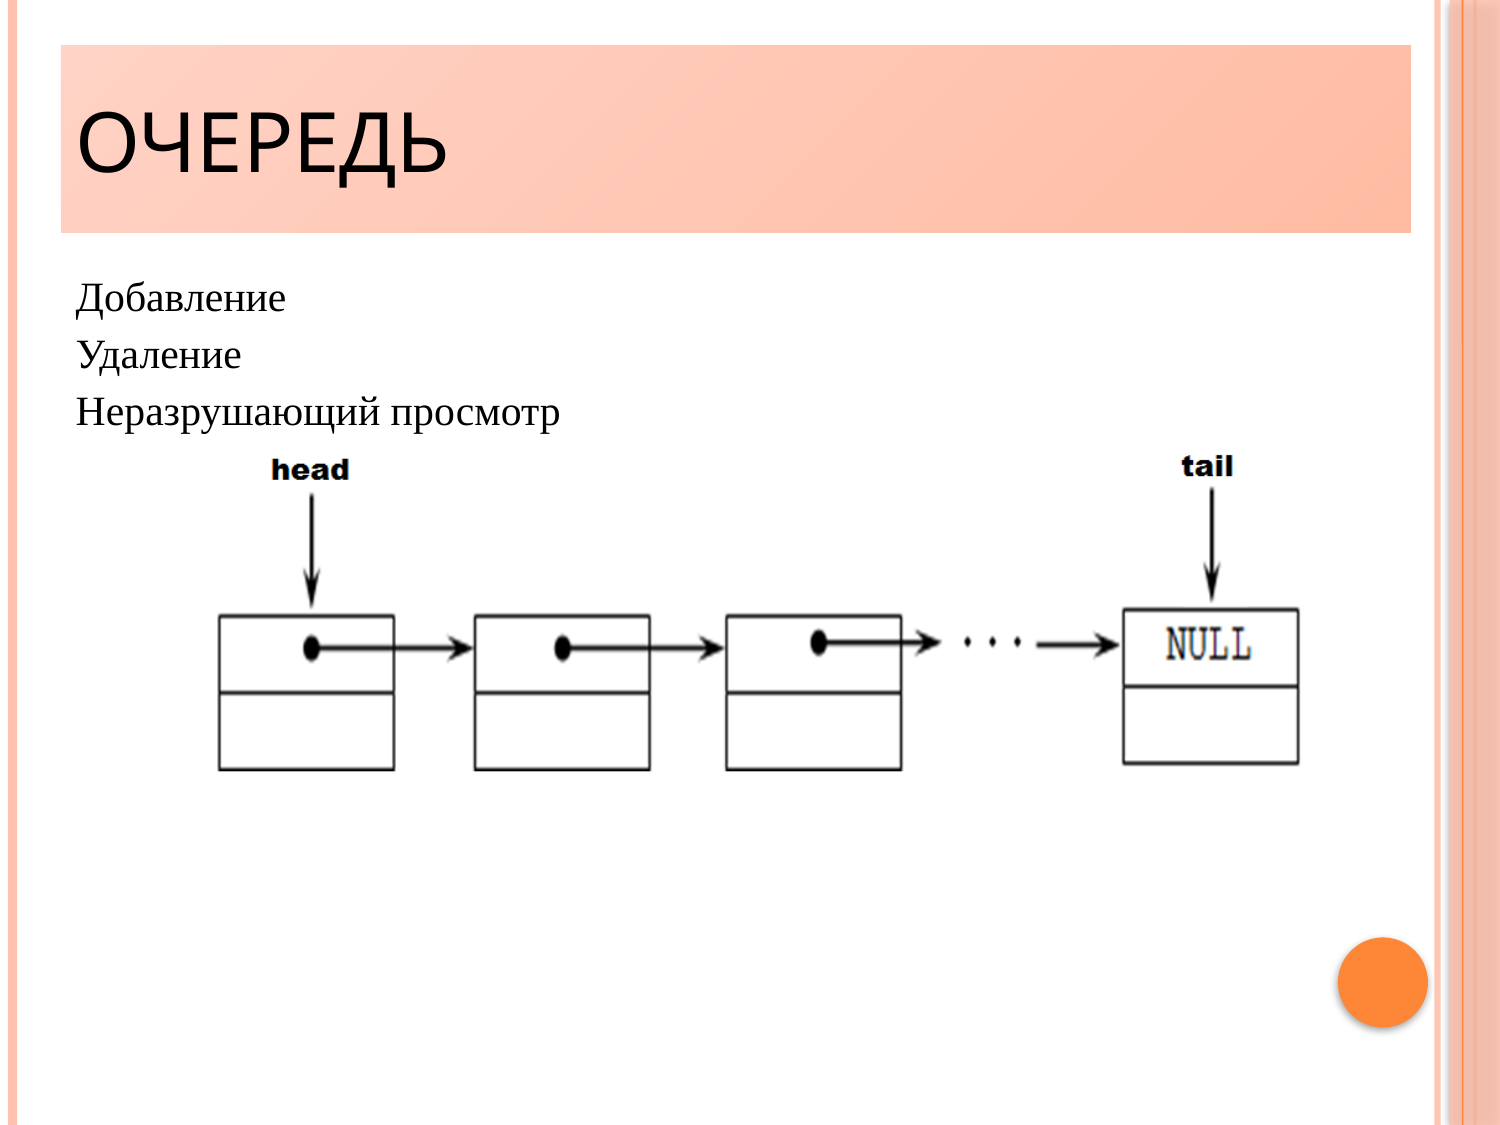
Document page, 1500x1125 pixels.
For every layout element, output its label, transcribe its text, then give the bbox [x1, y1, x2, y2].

picture [194, 443, 1353, 790]
text_box Добавление Удаление Неразрушающий просмотр [60, 262, 1411, 468]
text_box Очередь [60, 45, 1411, 233]
